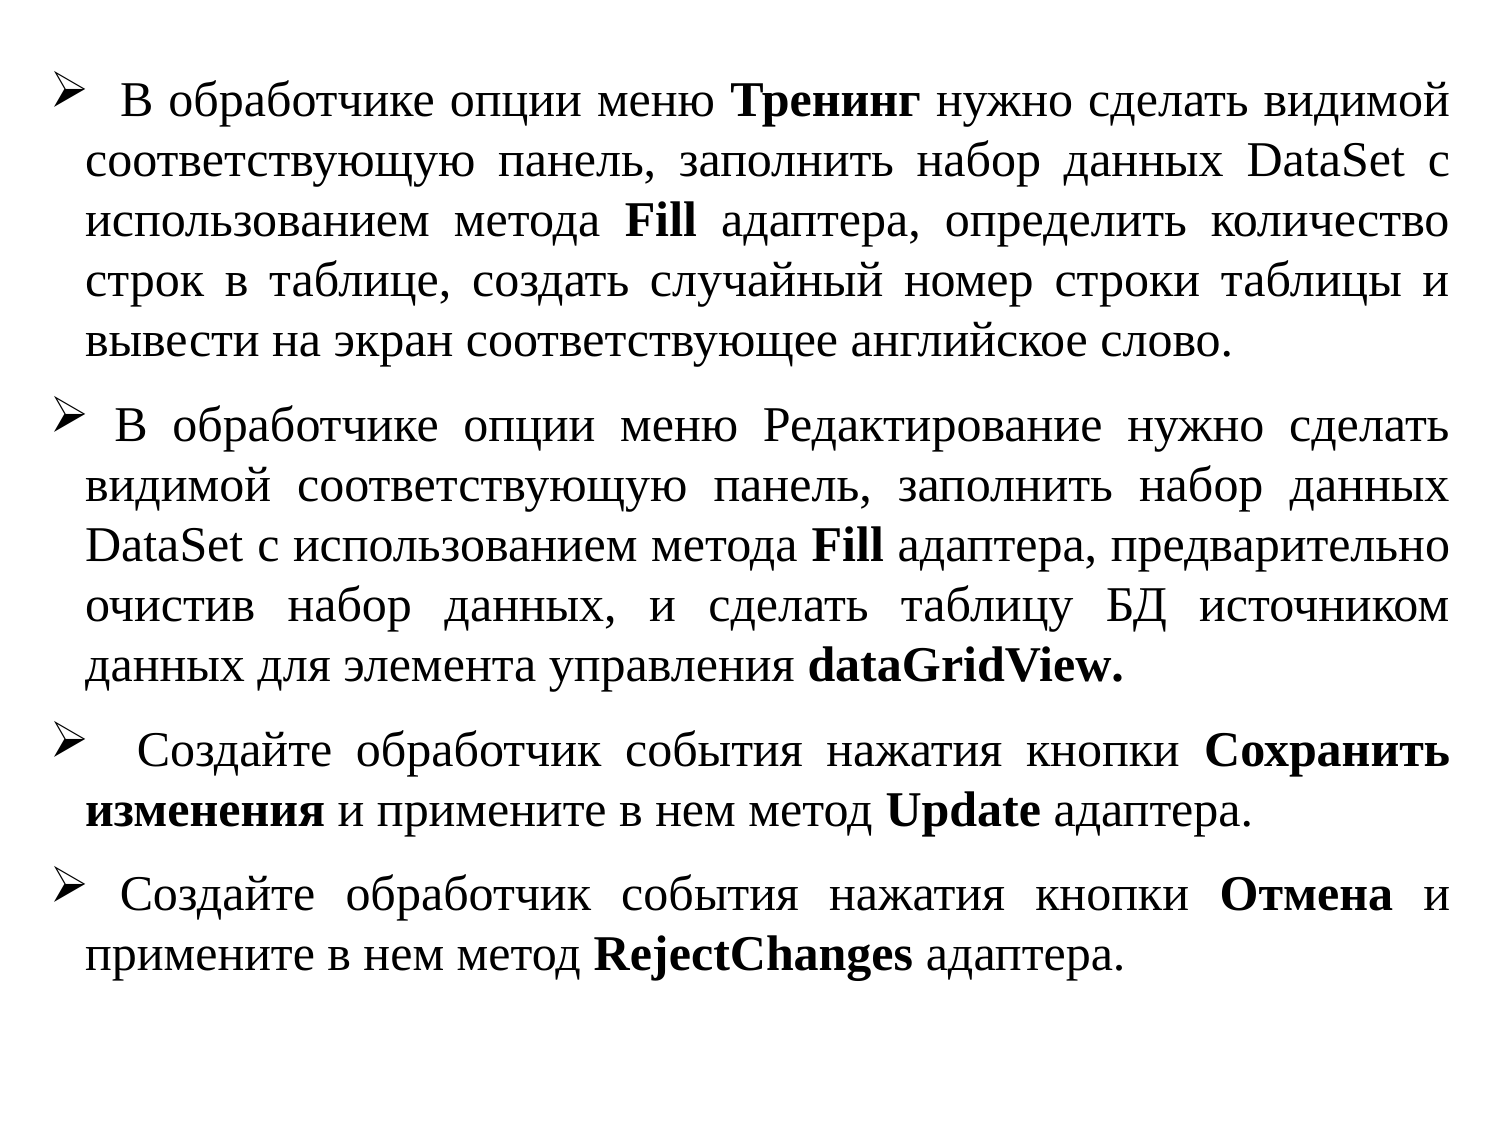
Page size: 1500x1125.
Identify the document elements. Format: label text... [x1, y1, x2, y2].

text_box В обработчике опции меню Тренинг нужно сделать видимой соответствующую панель, заполнить набор данных DataSet с использованием метода Fill адаптера, определить количество строк в таблице, создать случайный номер строки таблицы и вывести на экран соответствующее английское слово. В обработчике опции меню Редактирование нужно сделать видимой соответствующую панель, заполнить набор данных DataSet с использованием метода Fill адаптера, предварительно очистив набор данных, и сделать таблицу БД источником данных для элемента управления dataGridView. Создайте обработчик события нажатия кнопки Сохранить изменения и примените в нем метод Update адаптера. Создайте обработчик события нажатия кнопки Отмена и примените в нем метод RejectChanges адаптера. [35, 58, 1465, 989]
